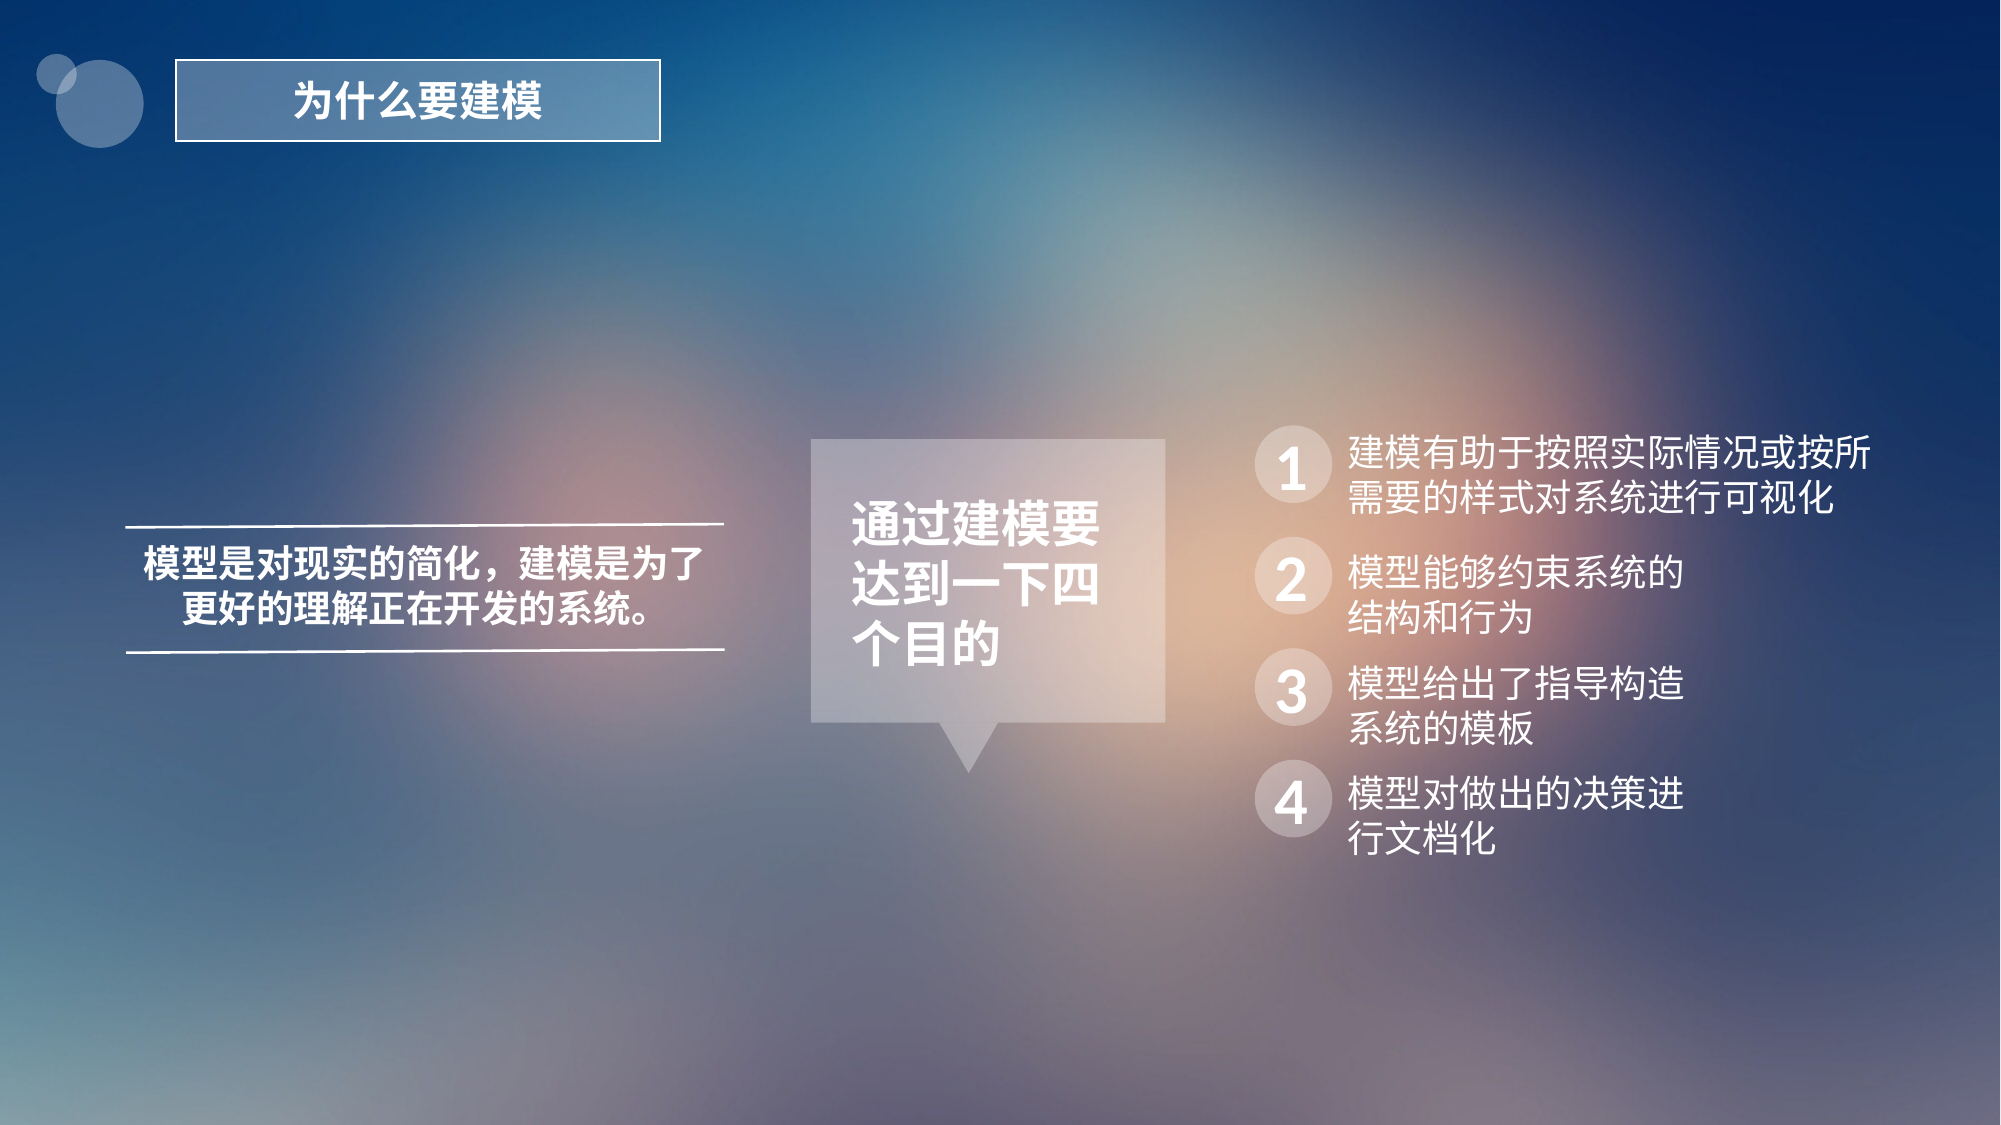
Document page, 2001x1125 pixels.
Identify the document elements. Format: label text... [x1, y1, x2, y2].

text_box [1254, 527, 1333, 624]
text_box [36, 53, 144, 149]
text_box 为什么要建模 [161, 67, 675, 133]
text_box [1254, 750, 1333, 847]
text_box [117, 523, 733, 653]
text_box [1254, 638, 1333, 736]
text_box 模型对做出的决策进行文档化 [1332, 762, 1706, 868]
text_box [175, 59, 661, 67]
text_box [175, 133, 661, 142]
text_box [810, 438, 1166, 774]
text_box 模型给出了指导构造系统的模板 [1332, 652, 1706, 758]
text_box 建模有助于按照实际情况或按所需要的样式对系统进行可视化 [1332, 422, 1907, 527]
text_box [1254, 415, 1333, 513]
text_box 模型能够约束系统的结构和行为 [1332, 541, 1706, 646]
picture [0, 0, 2001, 1125]
